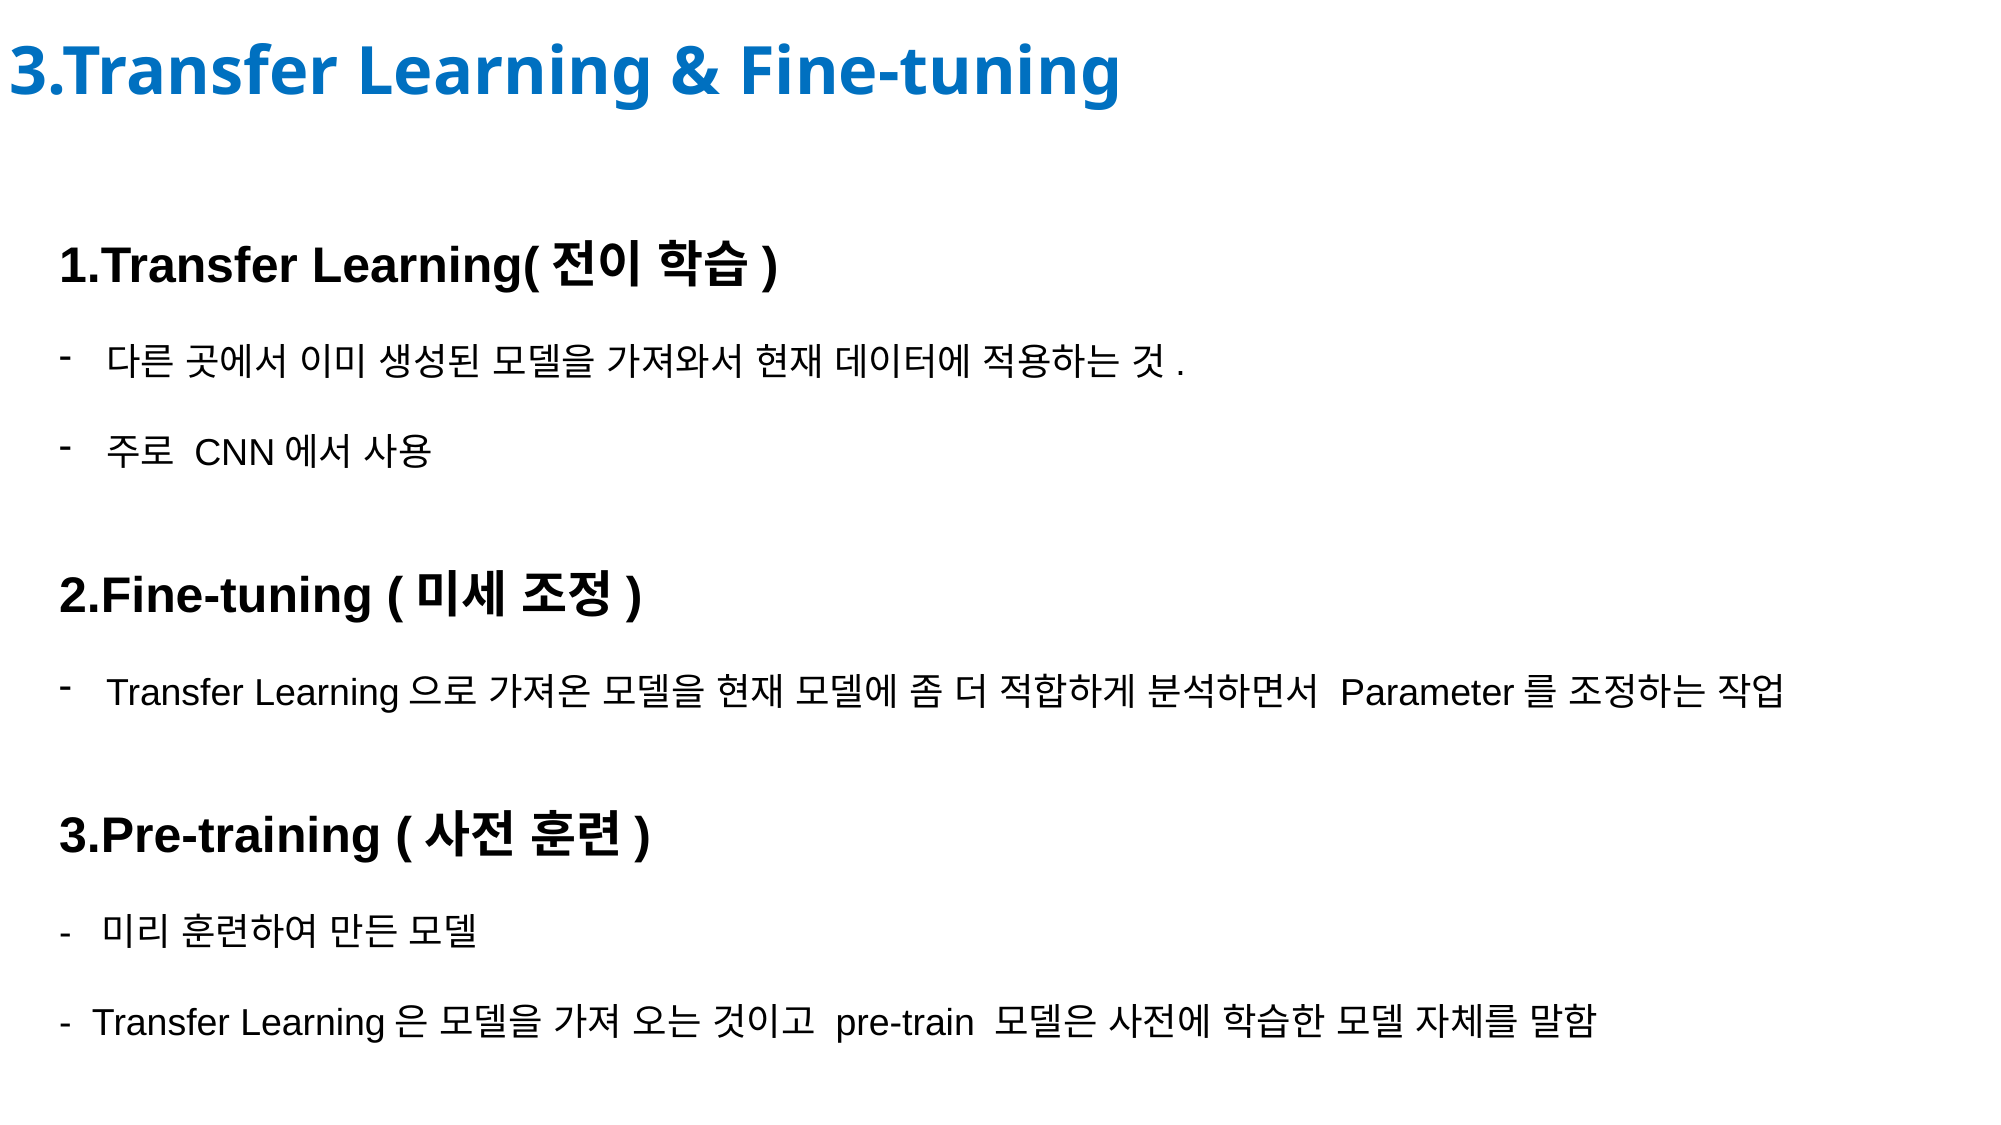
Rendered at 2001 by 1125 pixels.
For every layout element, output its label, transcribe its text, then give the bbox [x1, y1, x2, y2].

text_box 1.Transfer Learning(전이 학습) 다른 곳에서 이미 생성된 모델을 가져와서 현재 데이터에 적용하는 것. 주로 CNN에서 사용 2.Fine-tuning (미세 조정) Transfer Learning으로 가져온 모델을 현재 모델에 좀 더 적합하게 분석하면서 Parameter를 조정하는 작업 3.Pre-training (사전 훈련) - 미리 훈련하여 만든 모델 - Transfer Learning은 모델을 가져 오는 것이고 pre-train 모델은 사전에 학습한 모델 자체를 말함 [44, 225, 2000, 1051]
text_box 3.Transfer Learning & Fine-tuning [0, 20, 1156, 116]
